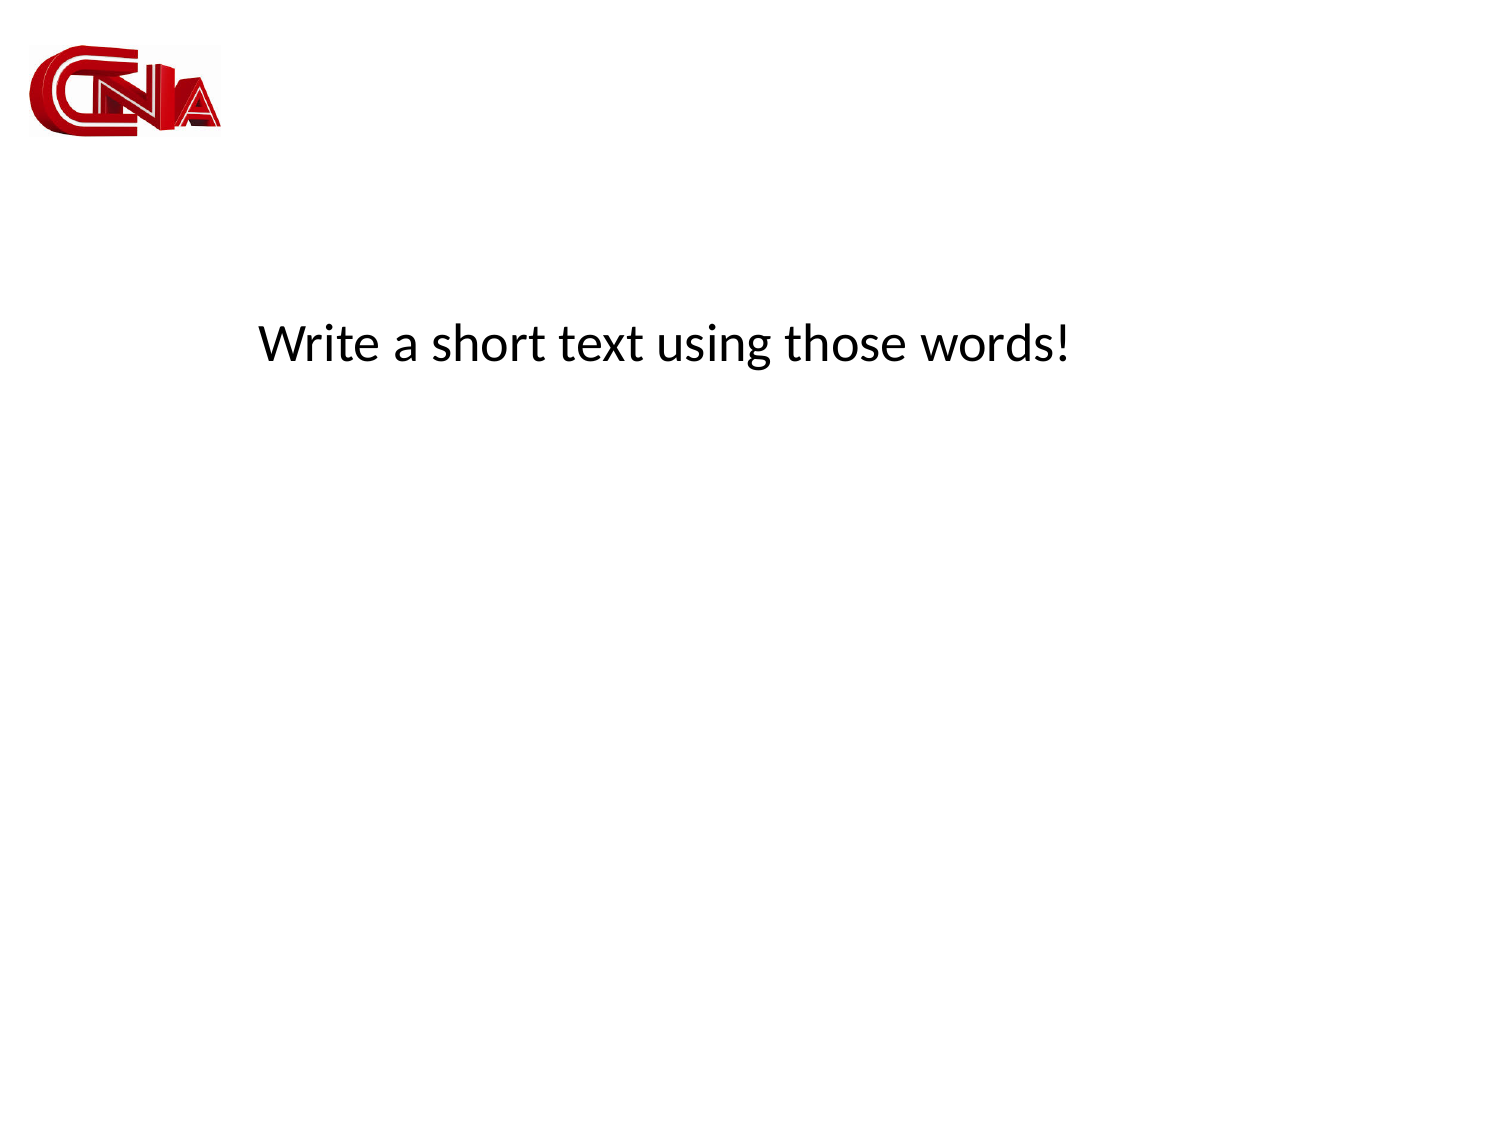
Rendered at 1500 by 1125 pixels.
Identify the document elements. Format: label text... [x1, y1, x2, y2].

text_box Write a short text using those words! [243, 299, 1090, 380]
picture [29, 45, 221, 138]
